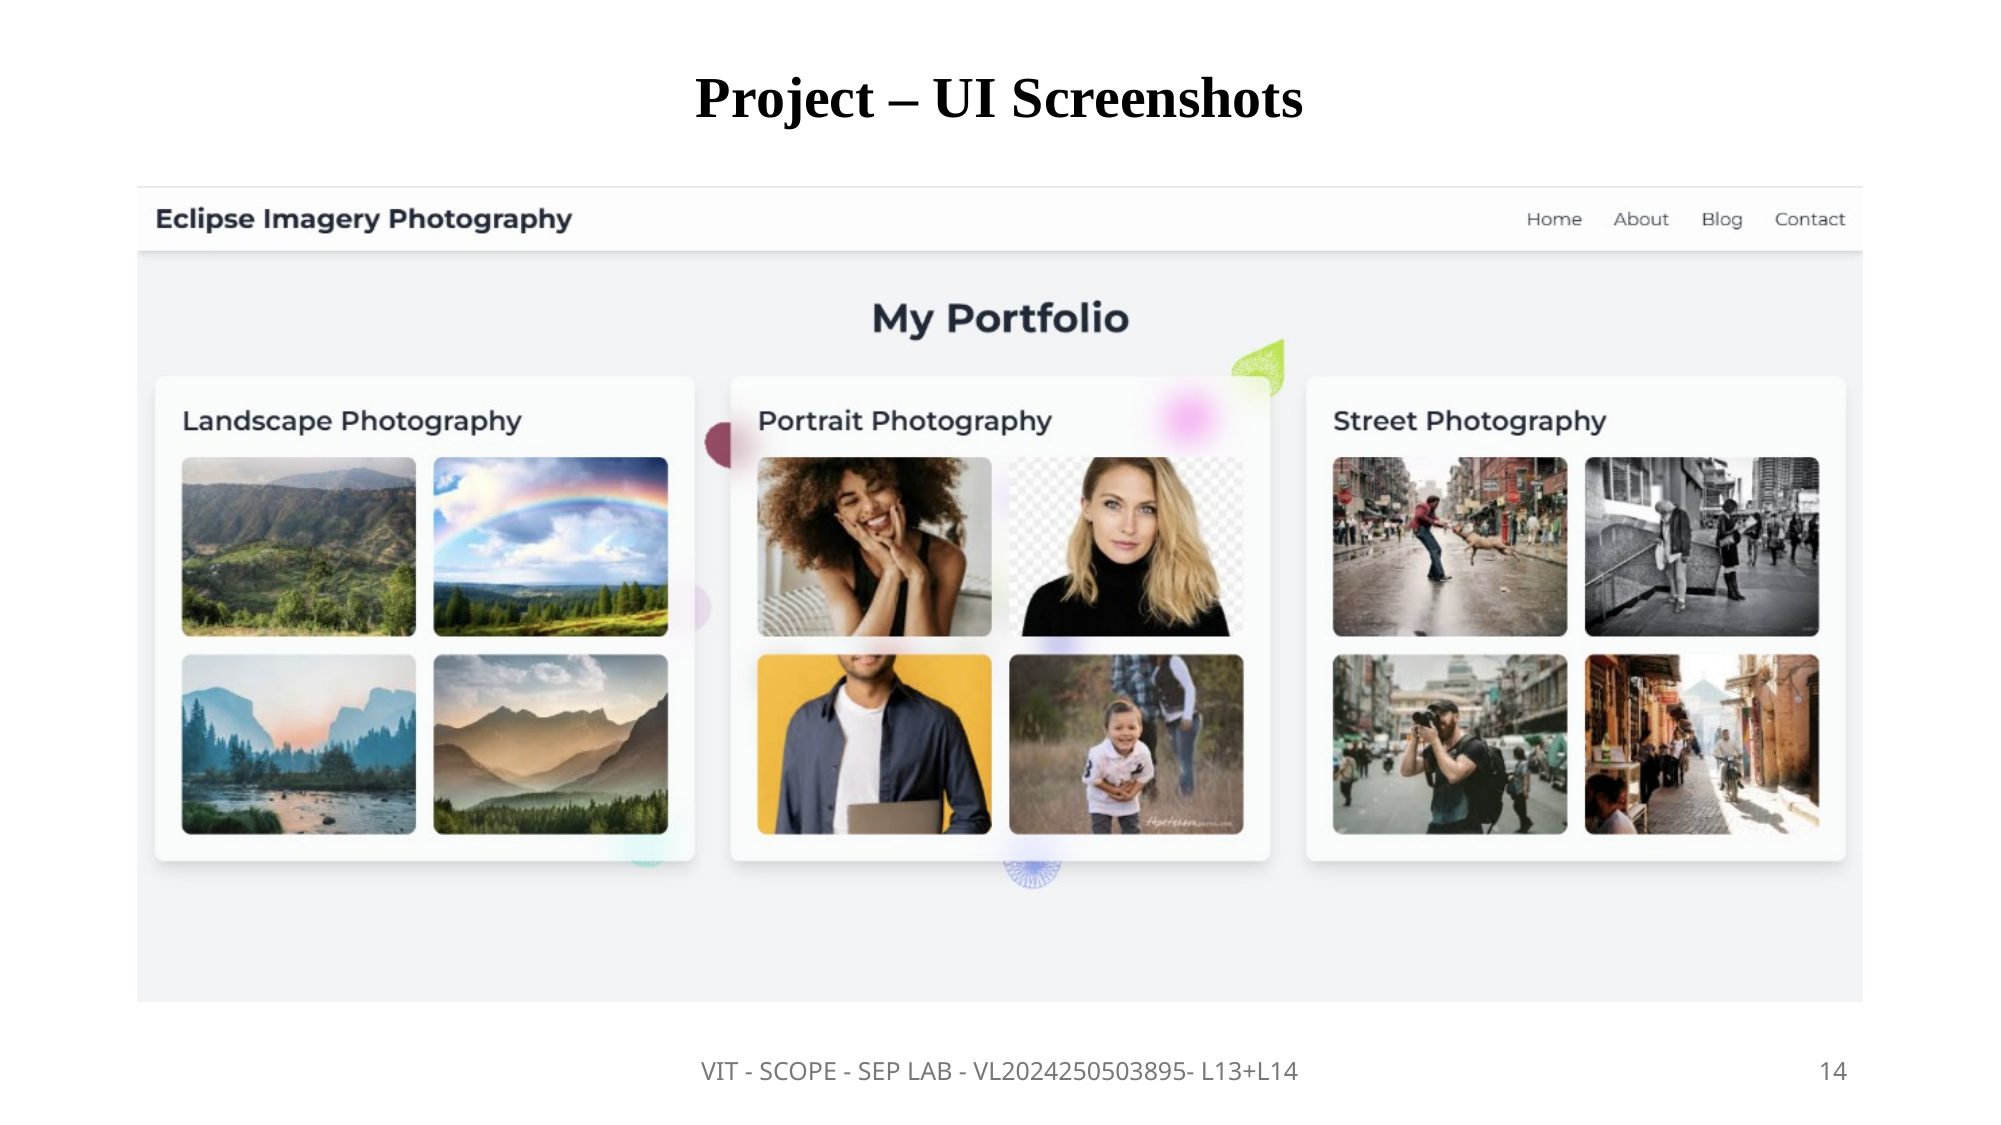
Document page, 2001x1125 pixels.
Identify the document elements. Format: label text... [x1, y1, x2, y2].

title Project – UI Screenshots [137, 59, 1863, 138]
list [136, 184, 1863, 1003]
footer VIT - SCOPE - SEP LAB - VL2024250503895- L13+L14 [662, 1042, 1338, 1103]
slide_number 14 [1412, 1042, 1863, 1103]
